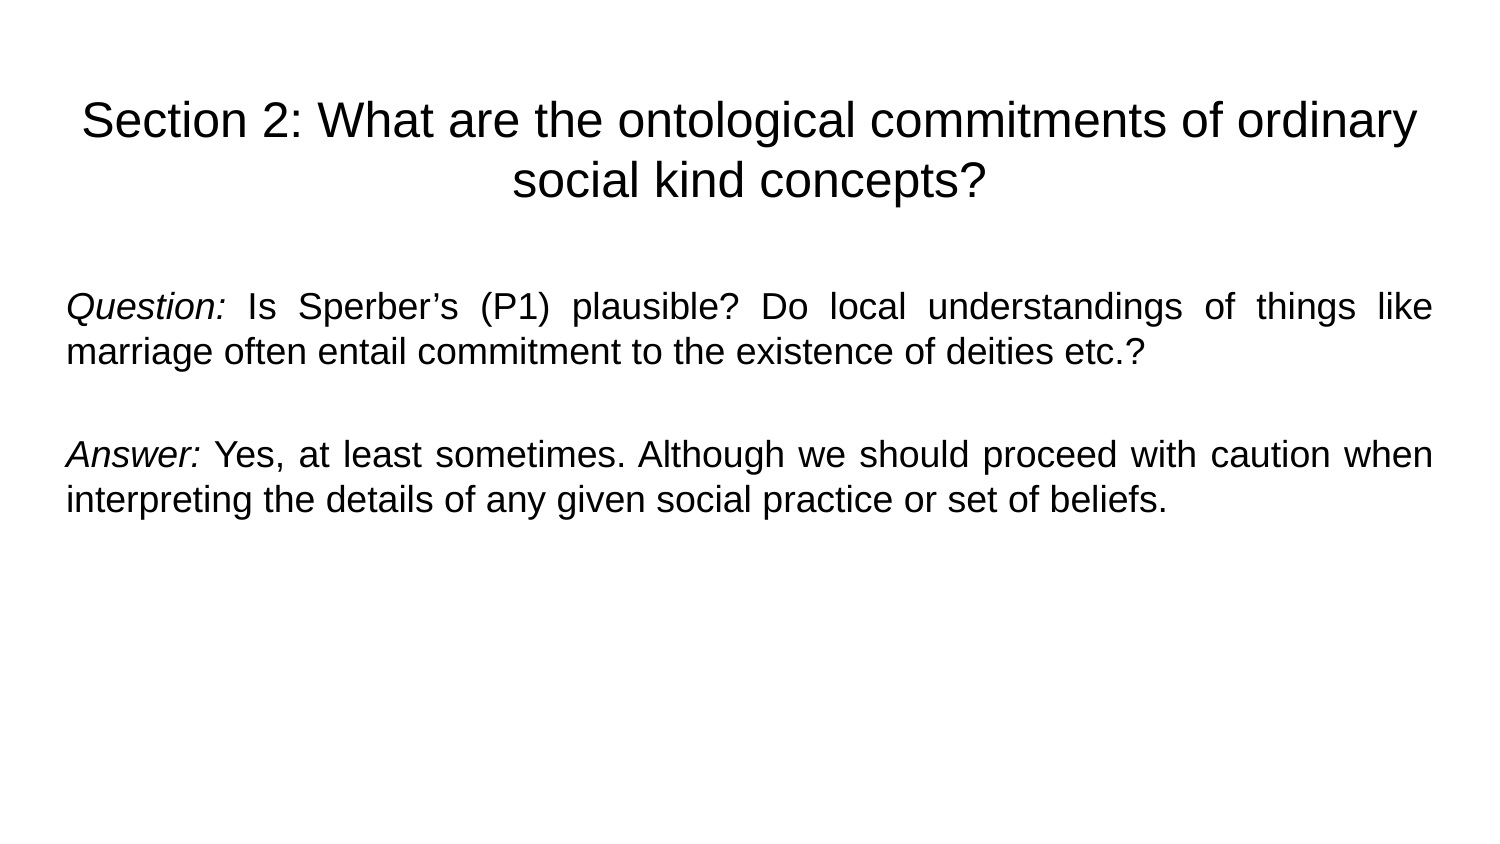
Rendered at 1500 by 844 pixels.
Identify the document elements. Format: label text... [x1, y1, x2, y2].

title Section 2: What are the ontological commitments of ordinary social kind concepts? [51, 72, 1449, 167]
list Question: Is Sperber’s (P1) plausible? Do local understandings of things like marriage often entail commitment to the existence of deities etc.? Answer: Yes, at least sometimes. Although we should proceed with caution when interpreting the details of any given social practice or set of beliefs. [51, 189, 1449, 750]
